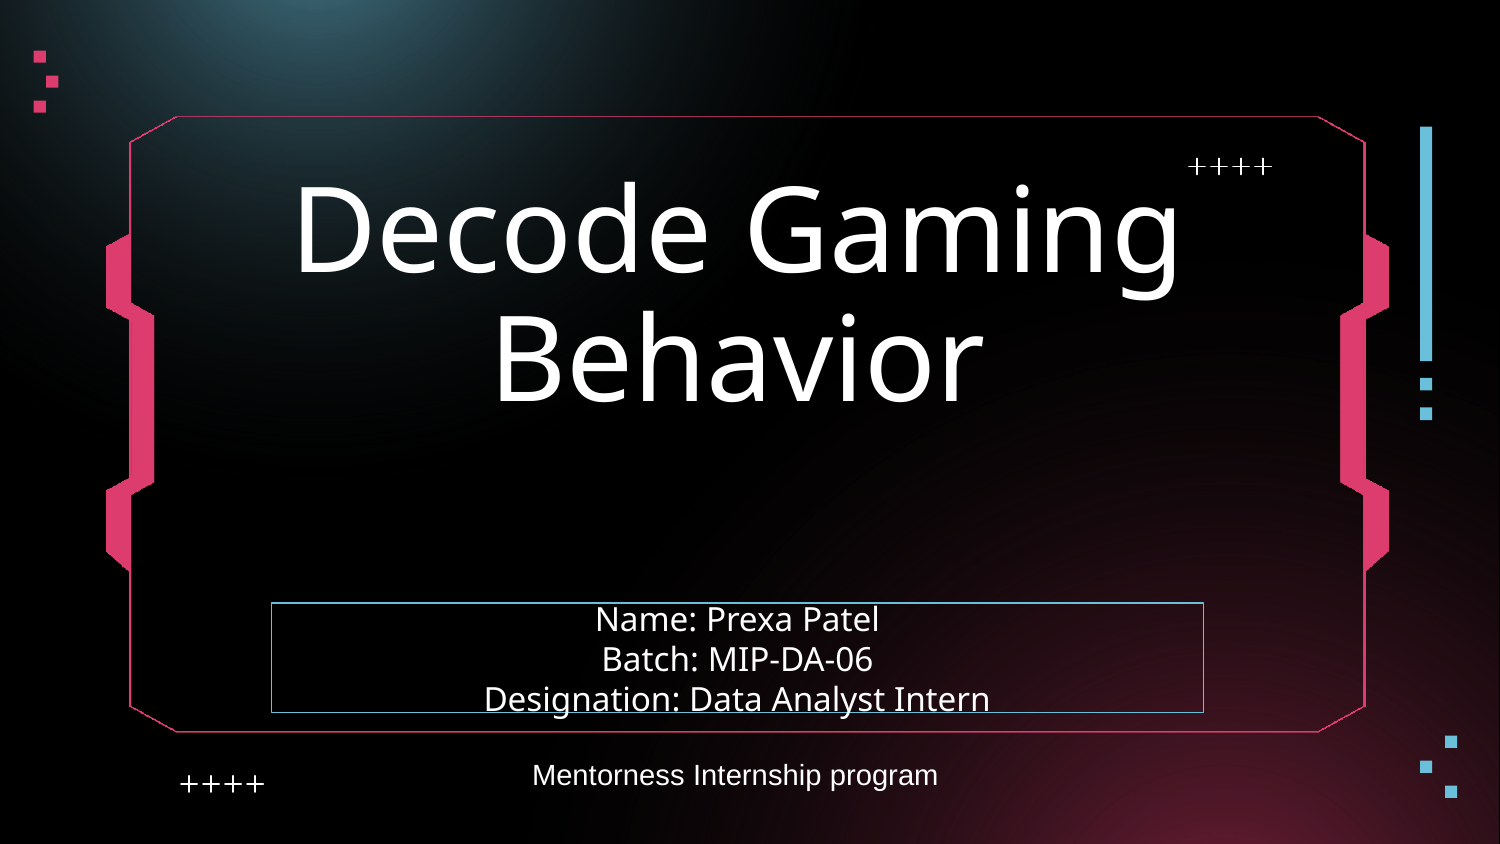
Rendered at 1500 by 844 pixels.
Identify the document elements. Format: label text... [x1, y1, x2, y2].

picture [0, 0, 1500, 844]
subtitle Name: Prexa Patel Batch: MIP-DA-06 Designation: Data Analyst Intern [271, 602, 1204, 713]
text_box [1185, 155, 1275, 178]
title Decode Gaming Behavior [271, 155, 1204, 542]
text_box Mentorness Internship program [517, 748, 955, 799]
